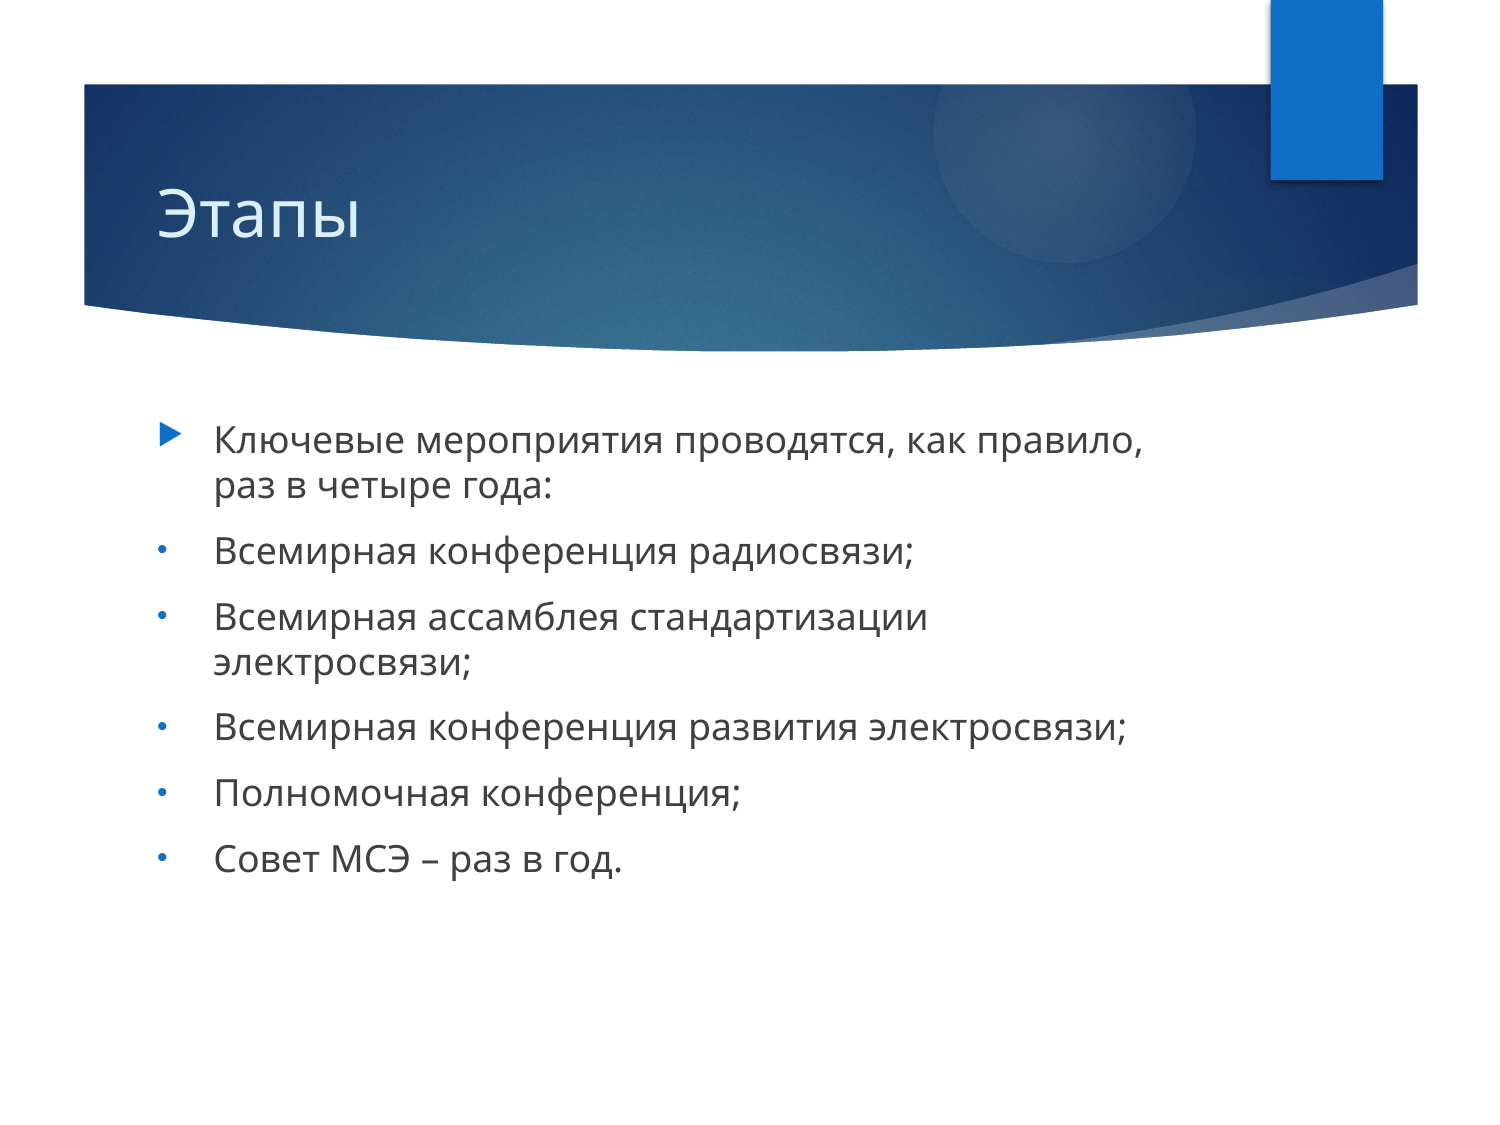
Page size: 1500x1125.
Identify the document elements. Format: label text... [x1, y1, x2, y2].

title Этапы [142, 152, 1183, 269]
list Ключевые мероприятия проводятся, как правило, раз в четыре года: Всемирная конференция радиосвязи; Всемирная ассамблея стандартизации электросвязи; Всемирная конференция развития электросвязи; Полномочная конференция; Совет МСЭ – раз в год. [142, 408, 1183, 988]
